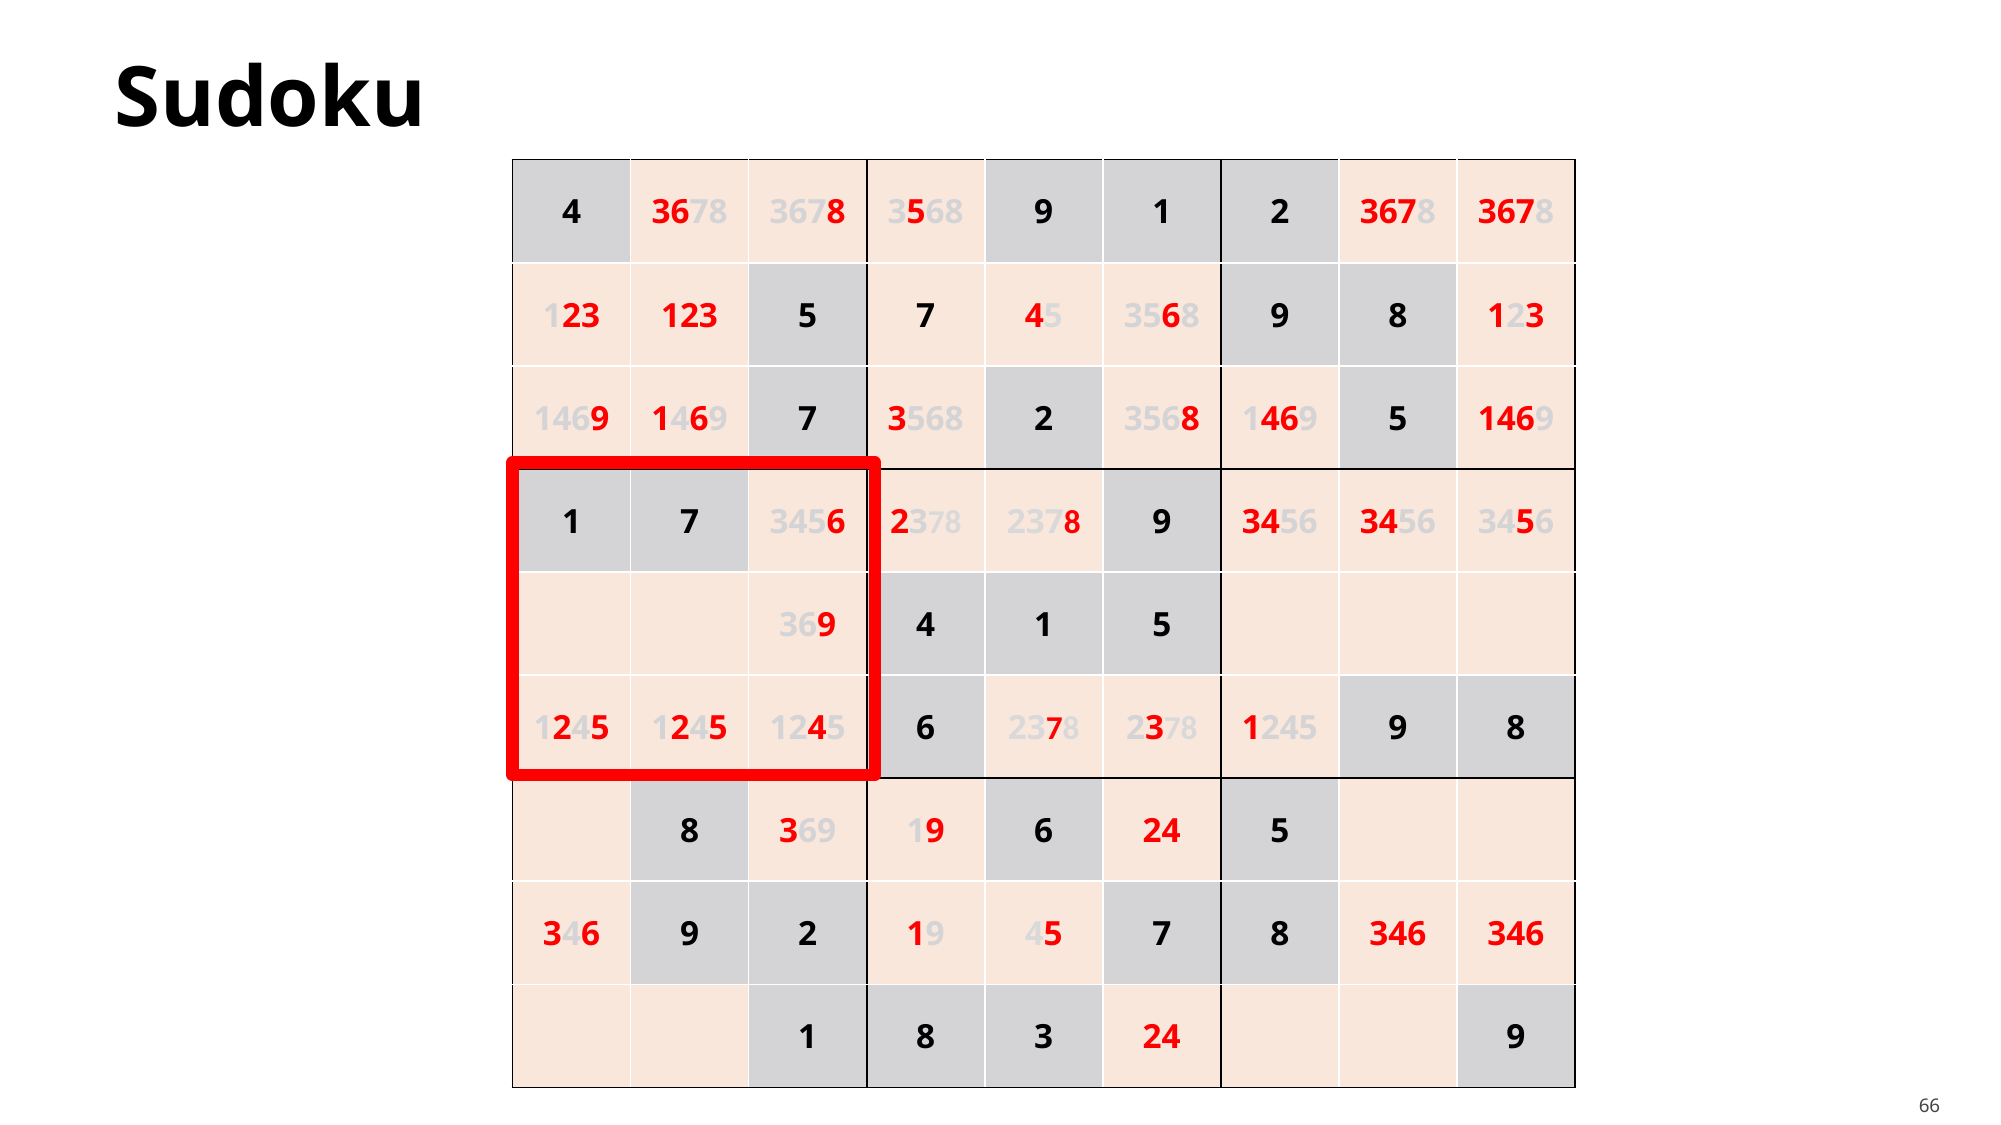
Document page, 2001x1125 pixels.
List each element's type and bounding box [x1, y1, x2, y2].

table_header [1458, 160, 1574, 262]
table_cell [1340, 470, 1456, 571]
table_header [1340, 160, 1456, 262]
title [99, 12, 1900, 175]
table_cell [749, 264, 866, 365]
table_cell [1340, 882, 1456, 984]
table_header [1222, 160, 1338, 262]
text_box [512, 462, 875, 775]
table_cell [1458, 779, 1574, 880]
table_cell [513, 882, 630, 984]
table_cell [513, 779, 630, 880]
table_cell [1222, 367, 1338, 468]
table_cell [1222, 779, 1338, 880]
table_cell [631, 882, 748, 984]
table_cell [631, 779, 748, 880]
table_cell [749, 779, 866, 880]
table_cell [868, 985, 984, 1087]
table_cell [1104, 470, 1220, 571]
table_header [631, 160, 748, 262]
table_cell [1104, 882, 1220, 984]
table_cell [1340, 573, 1456, 674]
table_cell [986, 985, 1102, 1087]
table_cell [875, 470, 984, 571]
table_cell [749, 882, 866, 984]
table_cell [749, 985, 866, 1087]
table_cell [868, 676, 984, 777]
table_cell [749, 367, 866, 462]
table_header [986, 160, 1102, 262]
table_cell [631, 985, 748, 1087]
table_cell [513, 367, 630, 462]
table_cell [1104, 264, 1220, 365]
table_cell [1104, 367, 1220, 468]
table_cell [1222, 264, 1338, 365]
table_cell [1458, 264, 1574, 365]
table_cell [986, 882, 1102, 984]
table_cell [868, 367, 984, 468]
table_cell [1222, 573, 1338, 674]
table_cell [986, 264, 1102, 365]
table_cell [1458, 676, 1574, 777]
table_header [749, 160, 866, 262]
table_cell [1340, 367, 1456, 468]
table_cell [1458, 573, 1574, 674]
table_cell [986, 573, 1102, 674]
table_cell [986, 779, 1102, 880]
table_cell [1222, 676, 1338, 777]
table_cell [1104, 573, 1220, 674]
table_cell [513, 264, 630, 365]
table_cell [875, 573, 984, 674]
table_cell [986, 470, 1102, 571]
table_cell [868, 264, 984, 365]
table_header [513, 160, 630, 262]
table_cell [1104, 779, 1220, 880]
table_cell [1340, 676, 1456, 777]
table_cell [1458, 882, 1574, 984]
table_cell [1340, 264, 1456, 365]
table_cell [1104, 676, 1220, 777]
table_cell [986, 676, 1102, 777]
table_cell [868, 779, 984, 880]
table_cell [1222, 882, 1338, 984]
table_cell [1458, 985, 1574, 1087]
table_cell [1458, 367, 1574, 468]
table_cell [513, 985, 630, 1087]
table_header [868, 160, 984, 262]
table_cell [1222, 985, 1338, 1087]
table_cell [631, 264, 748, 365]
table_cell [1340, 985, 1456, 1087]
slide_number [1794, 1080, 1955, 1125]
table_cell [631, 367, 748, 462]
table_cell [1104, 985, 1220, 1087]
table_cell [868, 882, 984, 984]
table_header [1104, 160, 1220, 262]
table_cell [1340, 779, 1456, 880]
table_cell [1458, 470, 1574, 571]
table_cell [1222, 470, 1338, 571]
table_cell [986, 367, 1102, 468]
